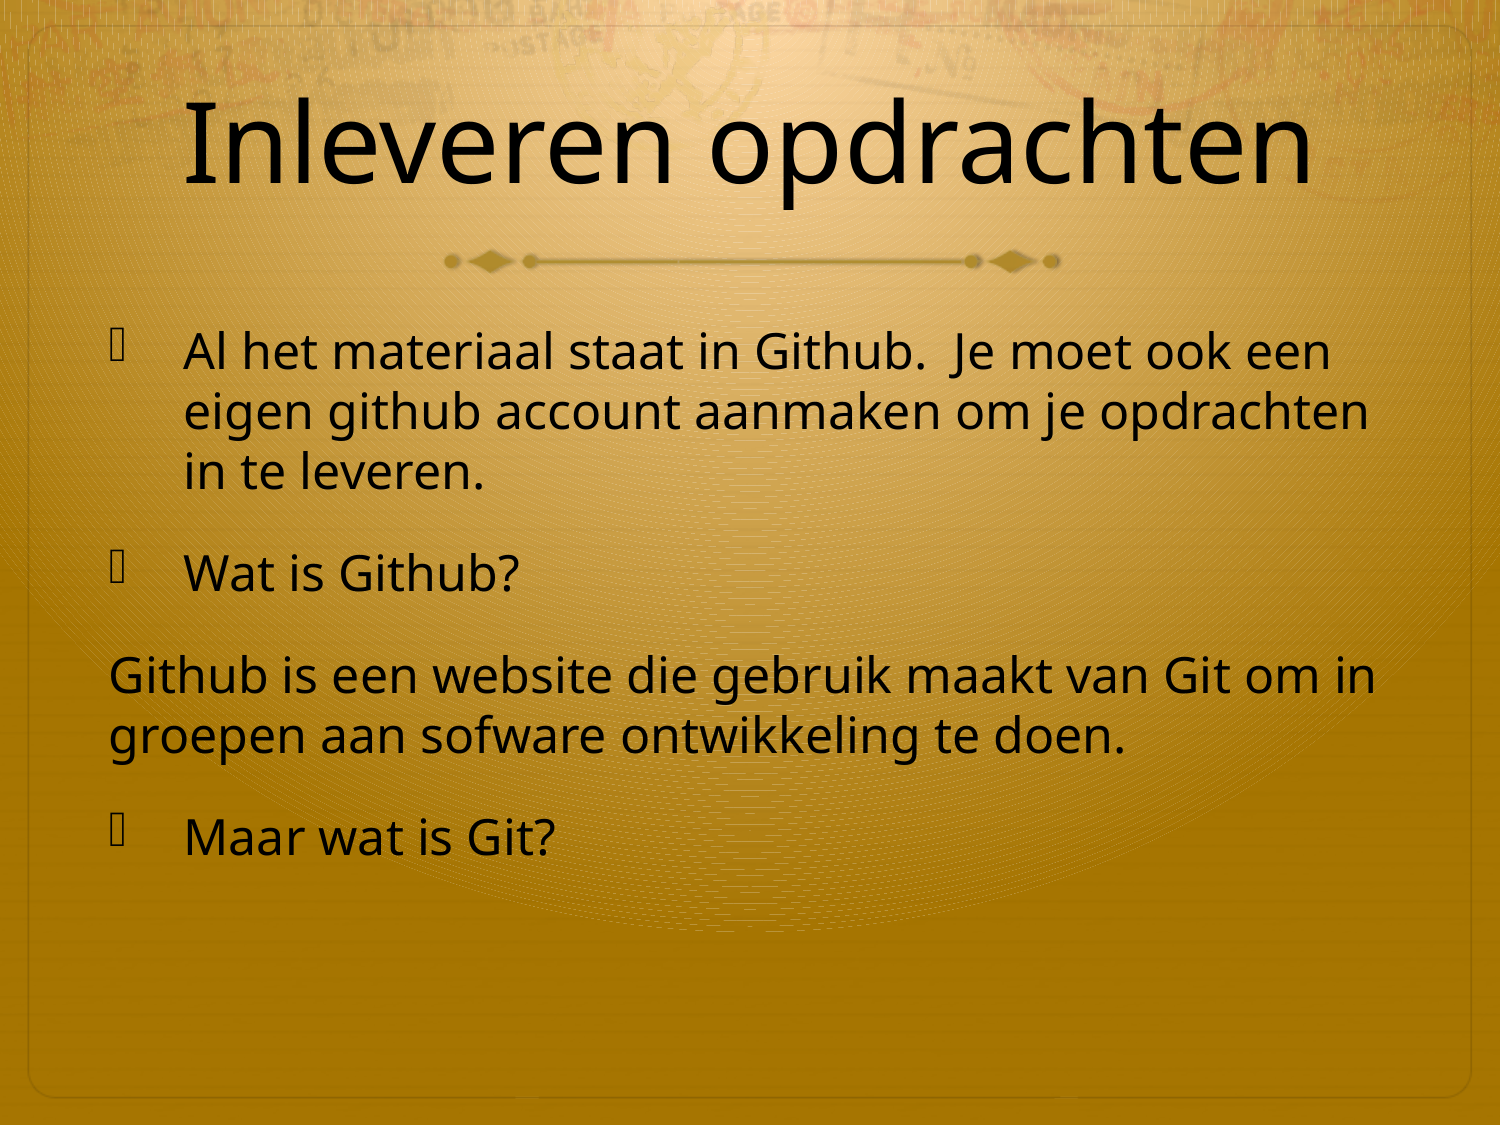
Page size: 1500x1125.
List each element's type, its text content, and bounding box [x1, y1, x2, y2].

title Inleveren opdrachten [93, 45, 1407, 233]
list Al het materiaal staat in Github. Je moet ook een eigen github account aanmaken om je opdrachten in te leveren. Wat is Github? Github is een website die gebruik maakt van Git om in groepen aan sofware ontwikkeling te doen. Maar wat is Git? [93, 312, 1407, 988]
picture [0, 0, 1500, 1125]
